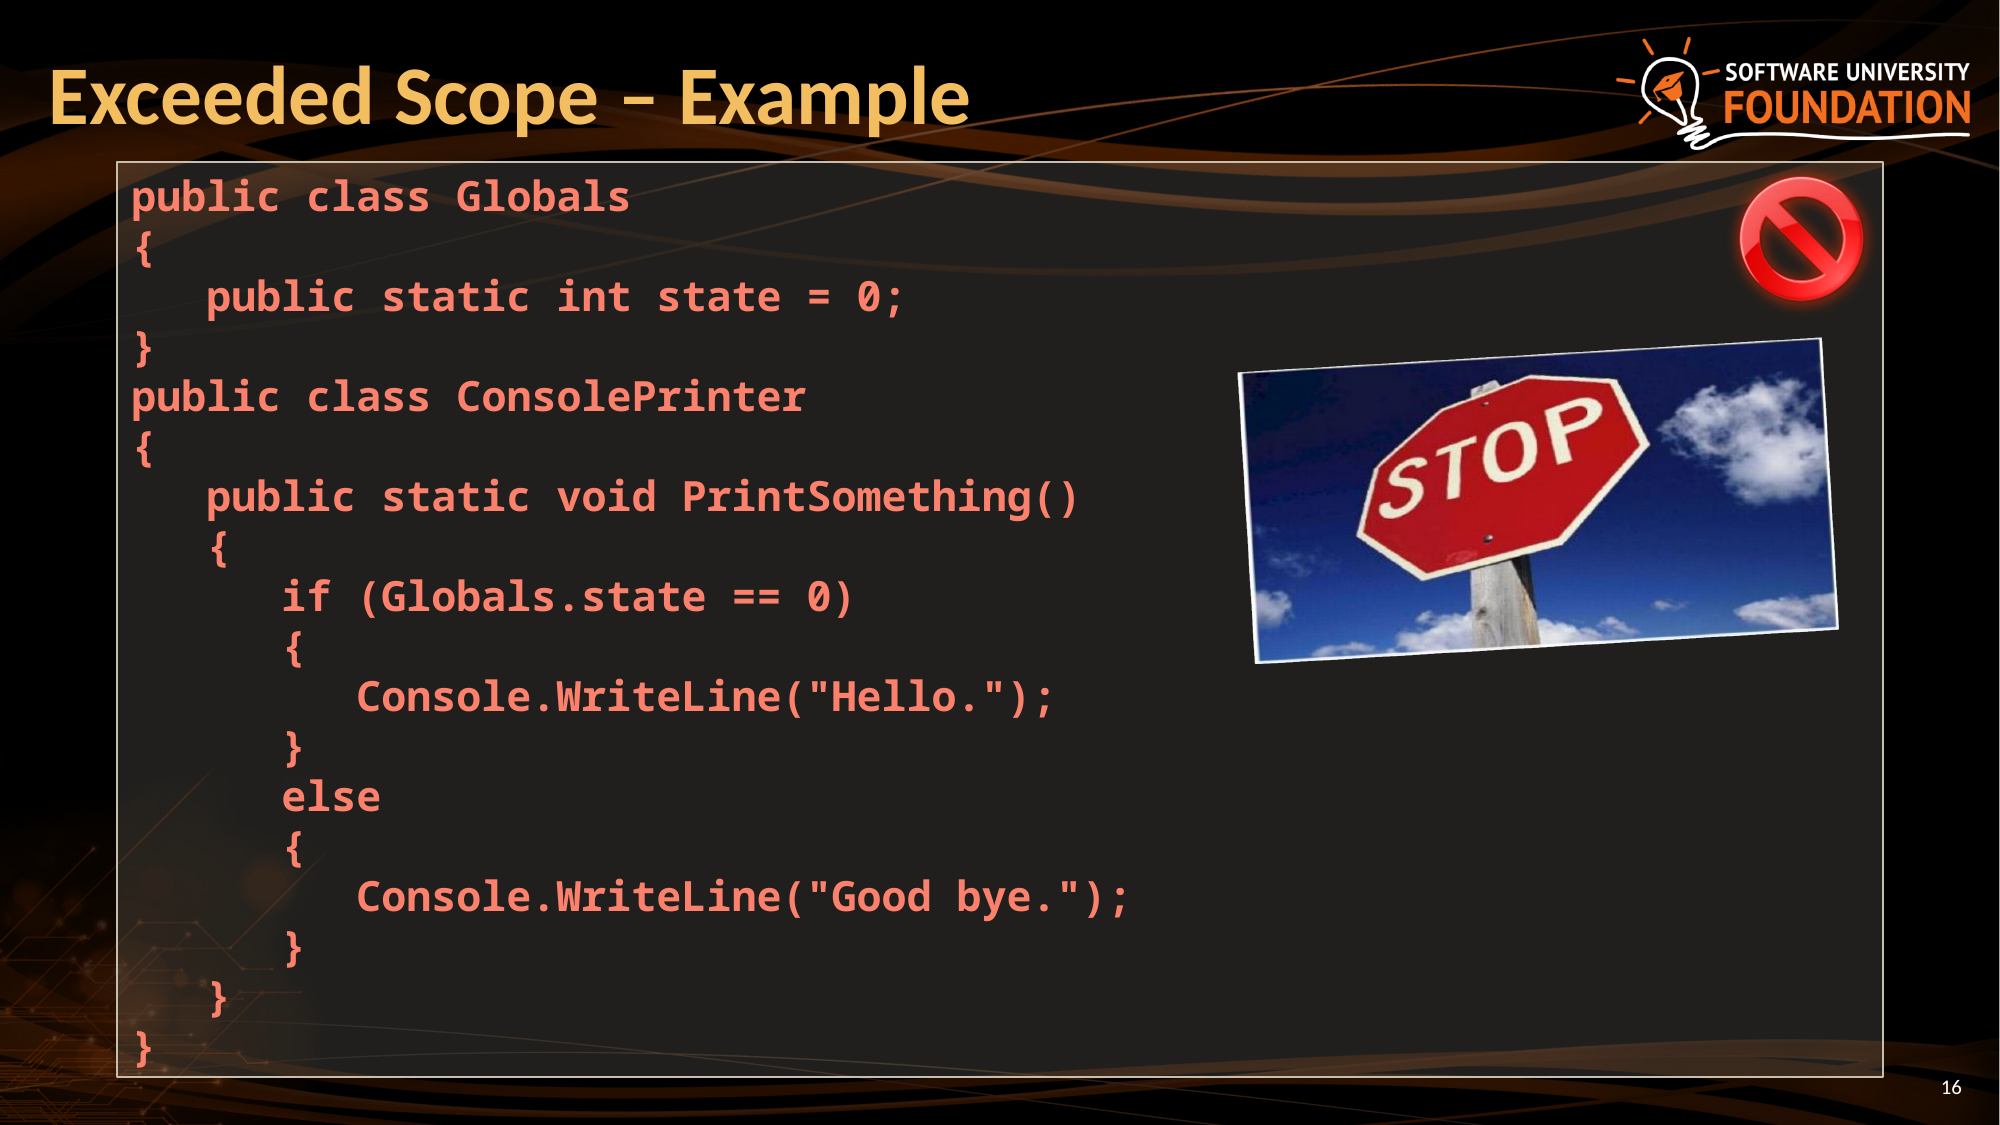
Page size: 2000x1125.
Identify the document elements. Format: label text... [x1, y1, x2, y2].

subtitle Organizing Data and Expressions Correctly [1730, 167, 1874, 312]
slide_number 16 [1897, 1070, 1968, 1103]
picture [0, 0, 2000, 1125]
text_box public class Globals { public static int state = 0; } public class ConsolePrinter { public static void PrintSomething() { if (Globals.state == 0) { Console.WriteLine("Hello."); } else { Console.WriteLine("Good bye."); } } } [116, 162, 1883, 1078]
title Exceeded Scope – Example [30, 6, 1602, 189]
